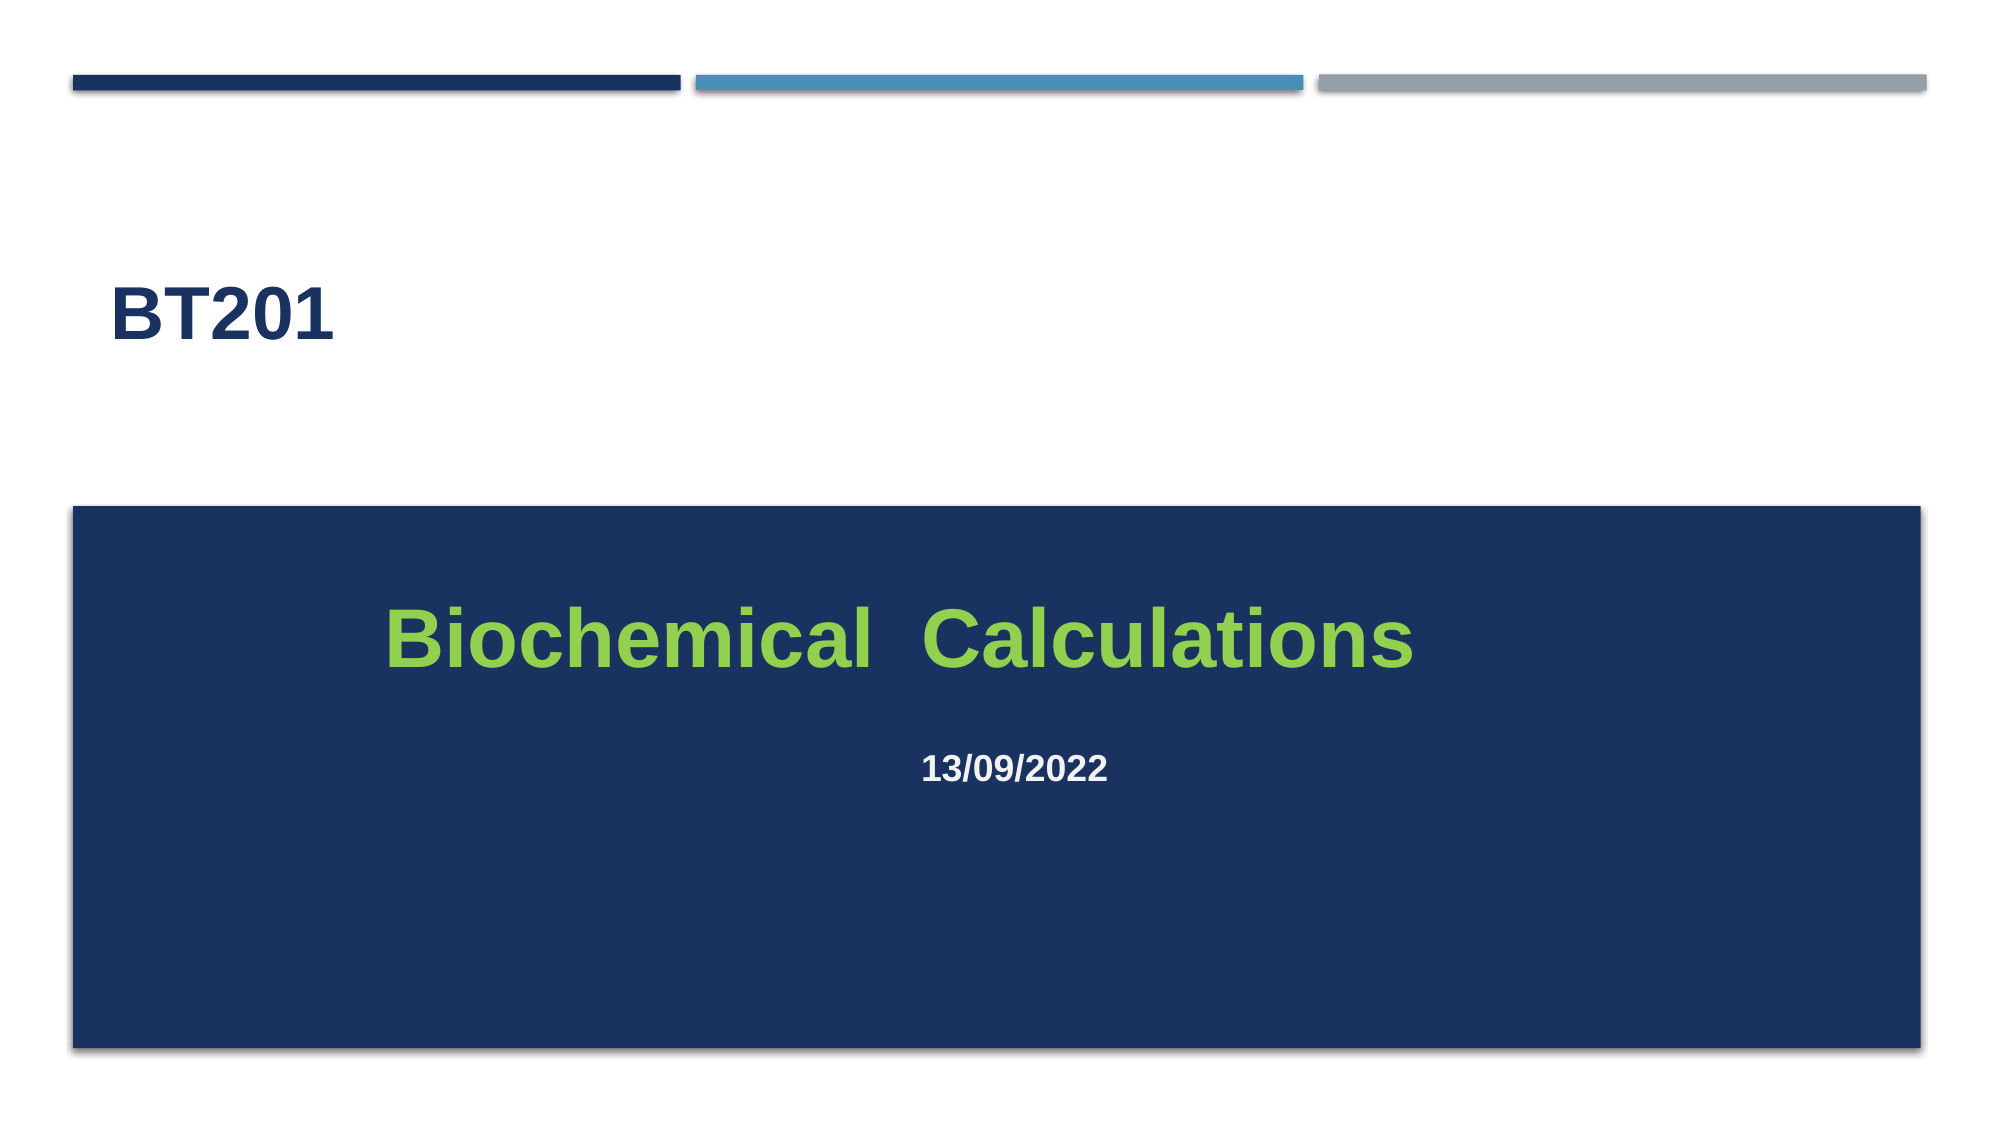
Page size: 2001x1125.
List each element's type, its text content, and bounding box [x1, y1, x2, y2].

title BT201 [95, 120, 1899, 363]
text_box 13/09/2022 [755, 736, 1274, 834]
text_box Biochemical Calculations [369, 576, 1432, 692]
